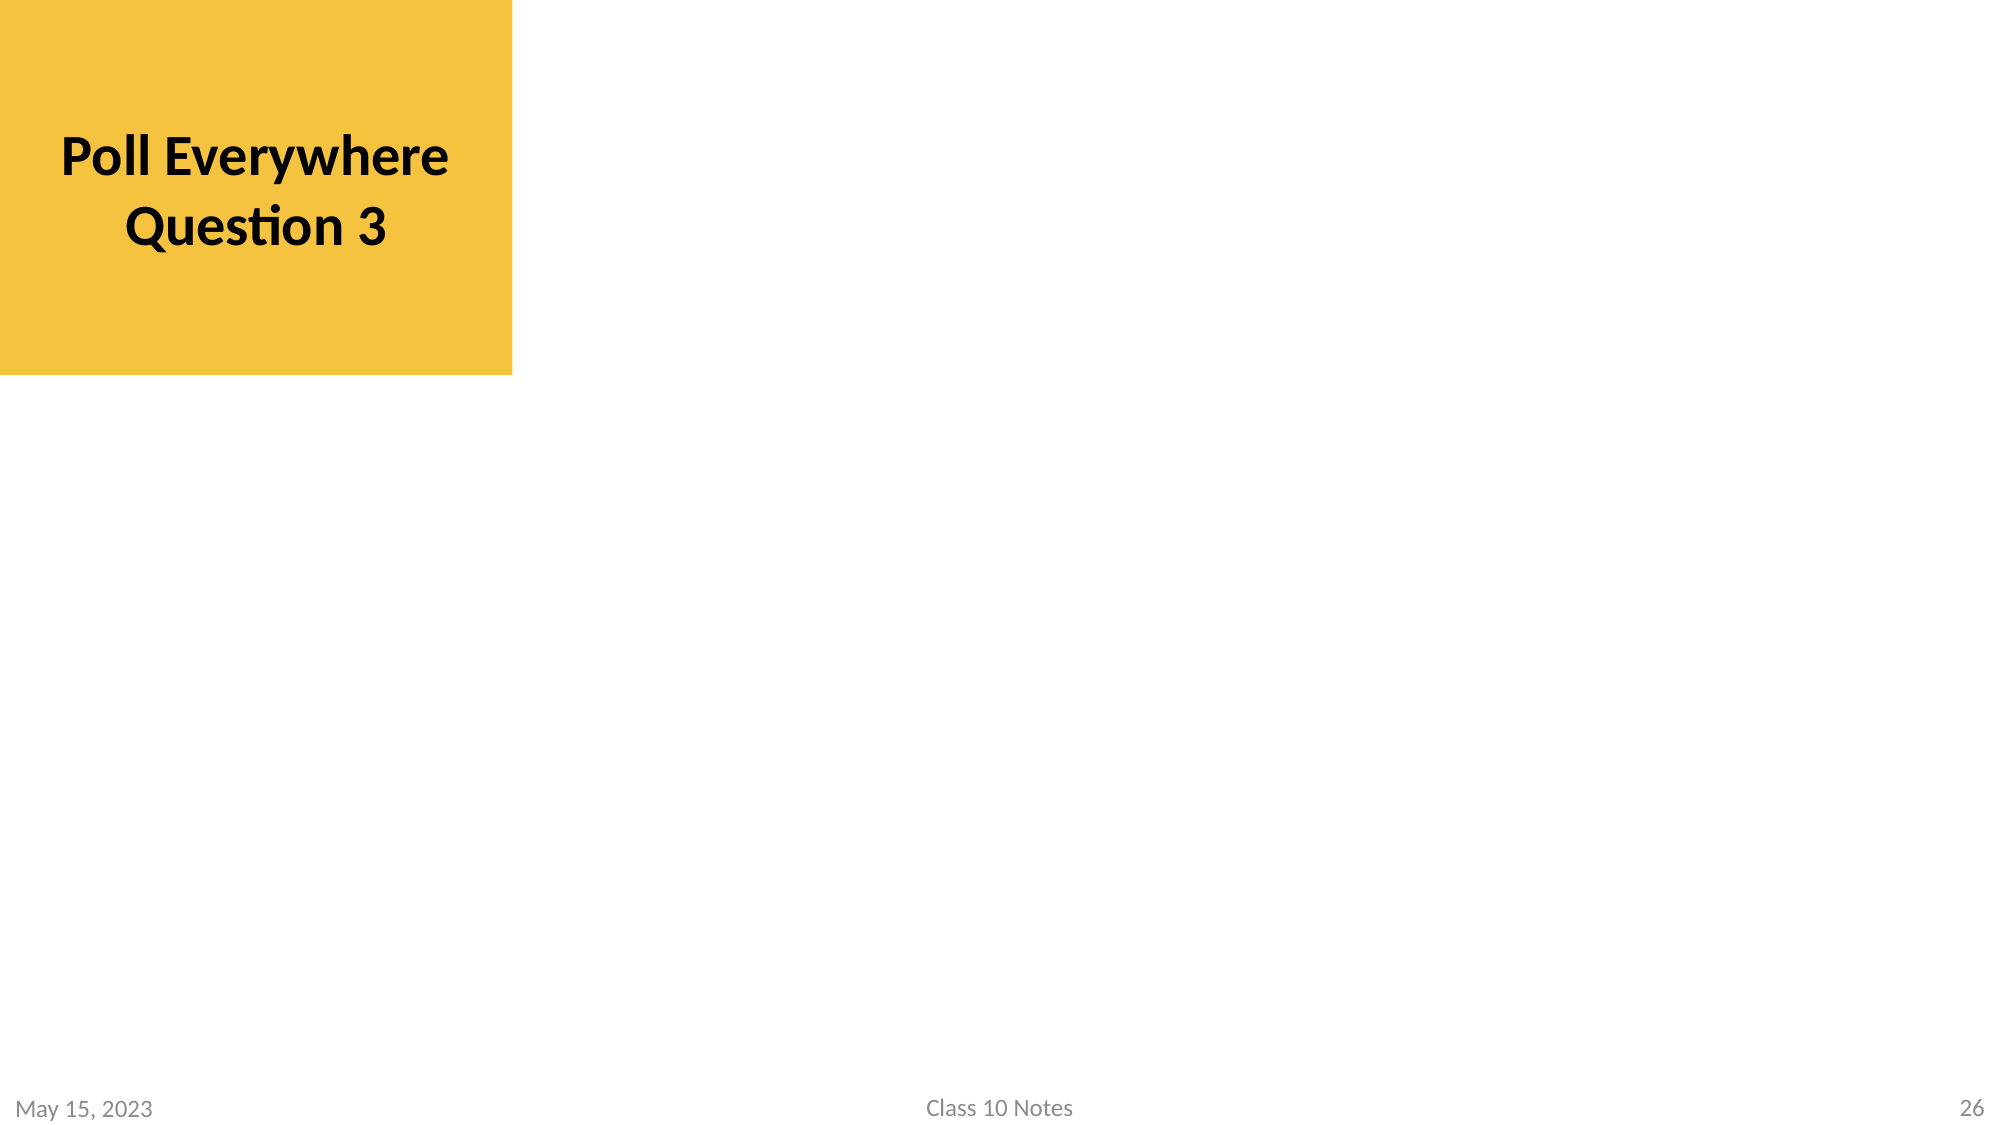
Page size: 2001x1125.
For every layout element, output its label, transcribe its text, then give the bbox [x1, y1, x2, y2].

text_box Poll Everywhere Question 3 [0, 0, 513, 376]
footer Class 10 Notes [662, 1087, 1338, 1125]
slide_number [0, 1090, 450, 1125]
slide_number 26 [1550, 1087, 2000, 1125]
